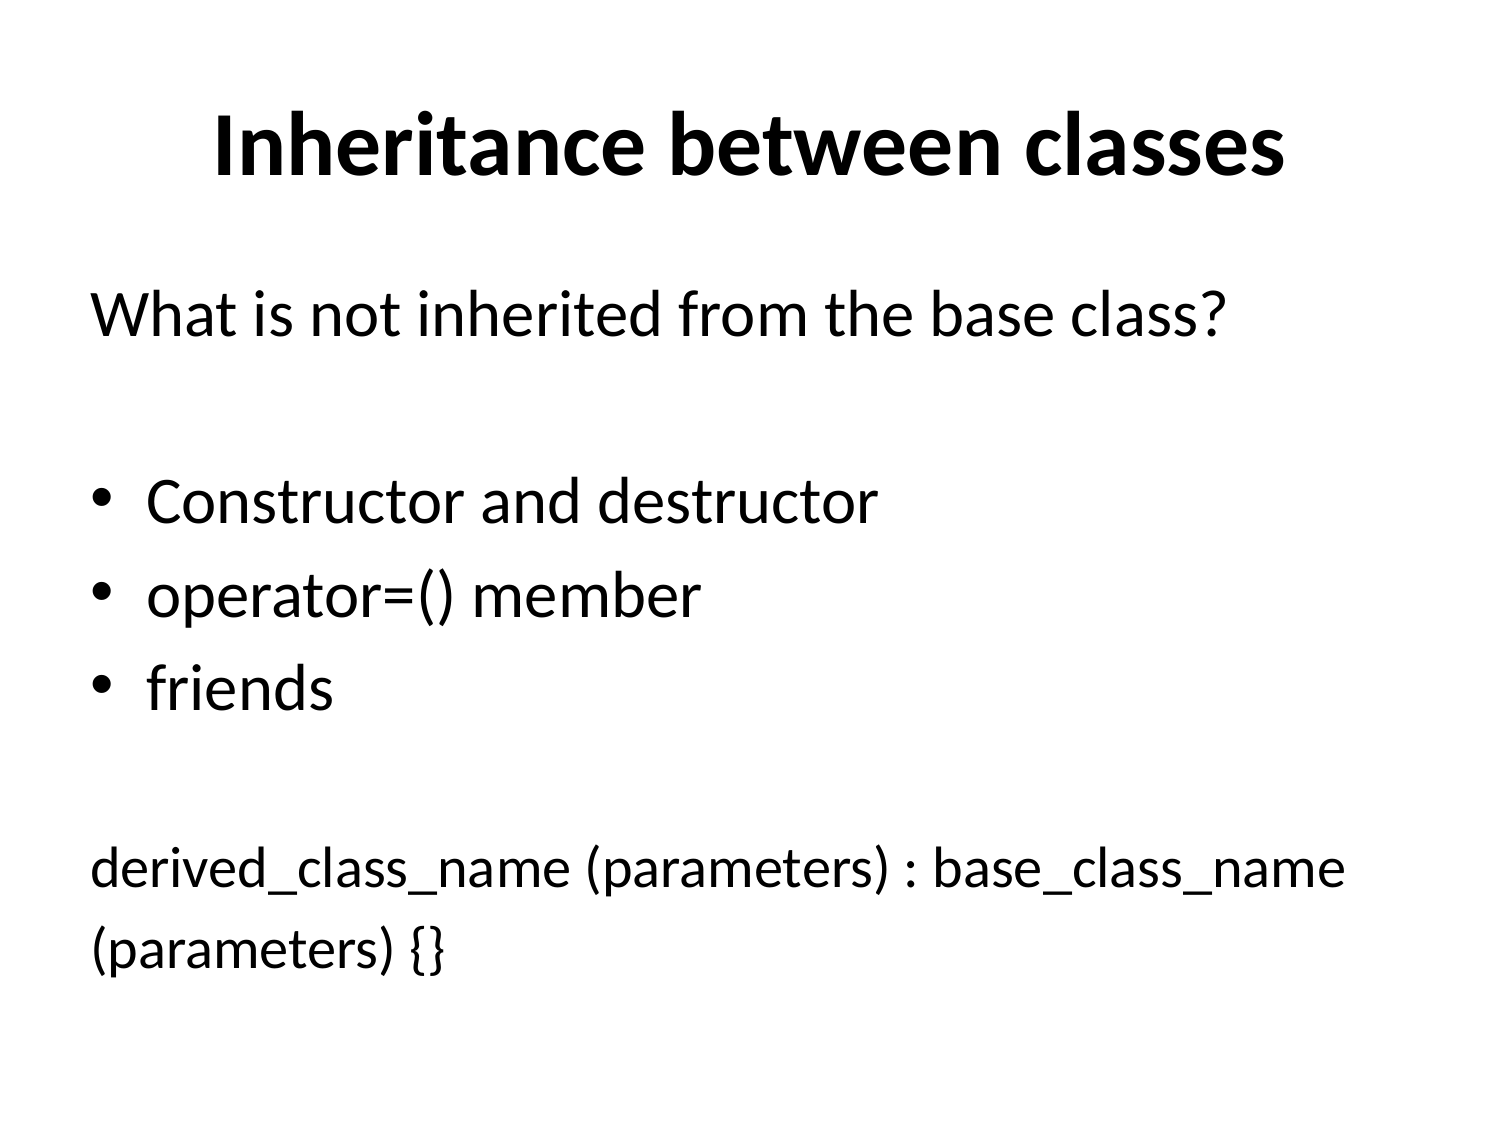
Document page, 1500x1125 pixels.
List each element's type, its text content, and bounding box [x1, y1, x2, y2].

title Inheritance between classes [75, 45, 1425, 233]
list What is not inherited from the base class? Constructor and destructor operator=() member friends derived_class_name (parameters) : base_class_name (parameters) {} [75, 262, 1425, 1005]
